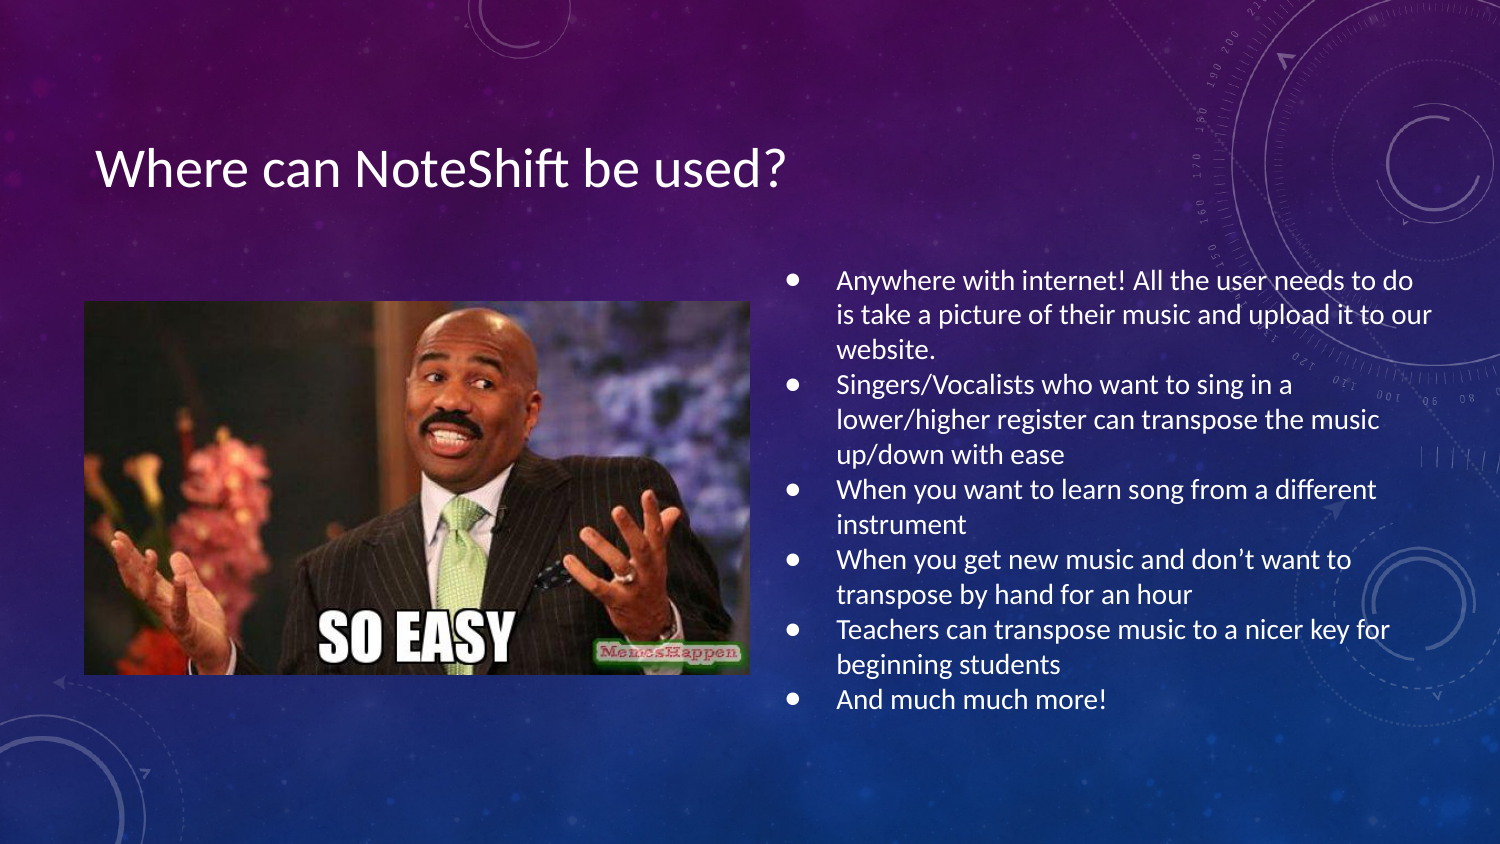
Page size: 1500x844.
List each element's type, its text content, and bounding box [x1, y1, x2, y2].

title Where can NoteShift be used? [84, 75, 1331, 255]
list Anywhere with internet! All the user needs to do is take a picture of their music and upload it to our website. Singers/Vocalists who want to sing in a lower/higher register can transpose the music up/down with ease When you want to learn song from a different instrument When you get new music and don’t want to transpose by hand for an hour Teachers can transpose music to a nicer key for beginning students And much much more! [750, 263, 1450, 713]
picture [0, 0, 1500, 844]
